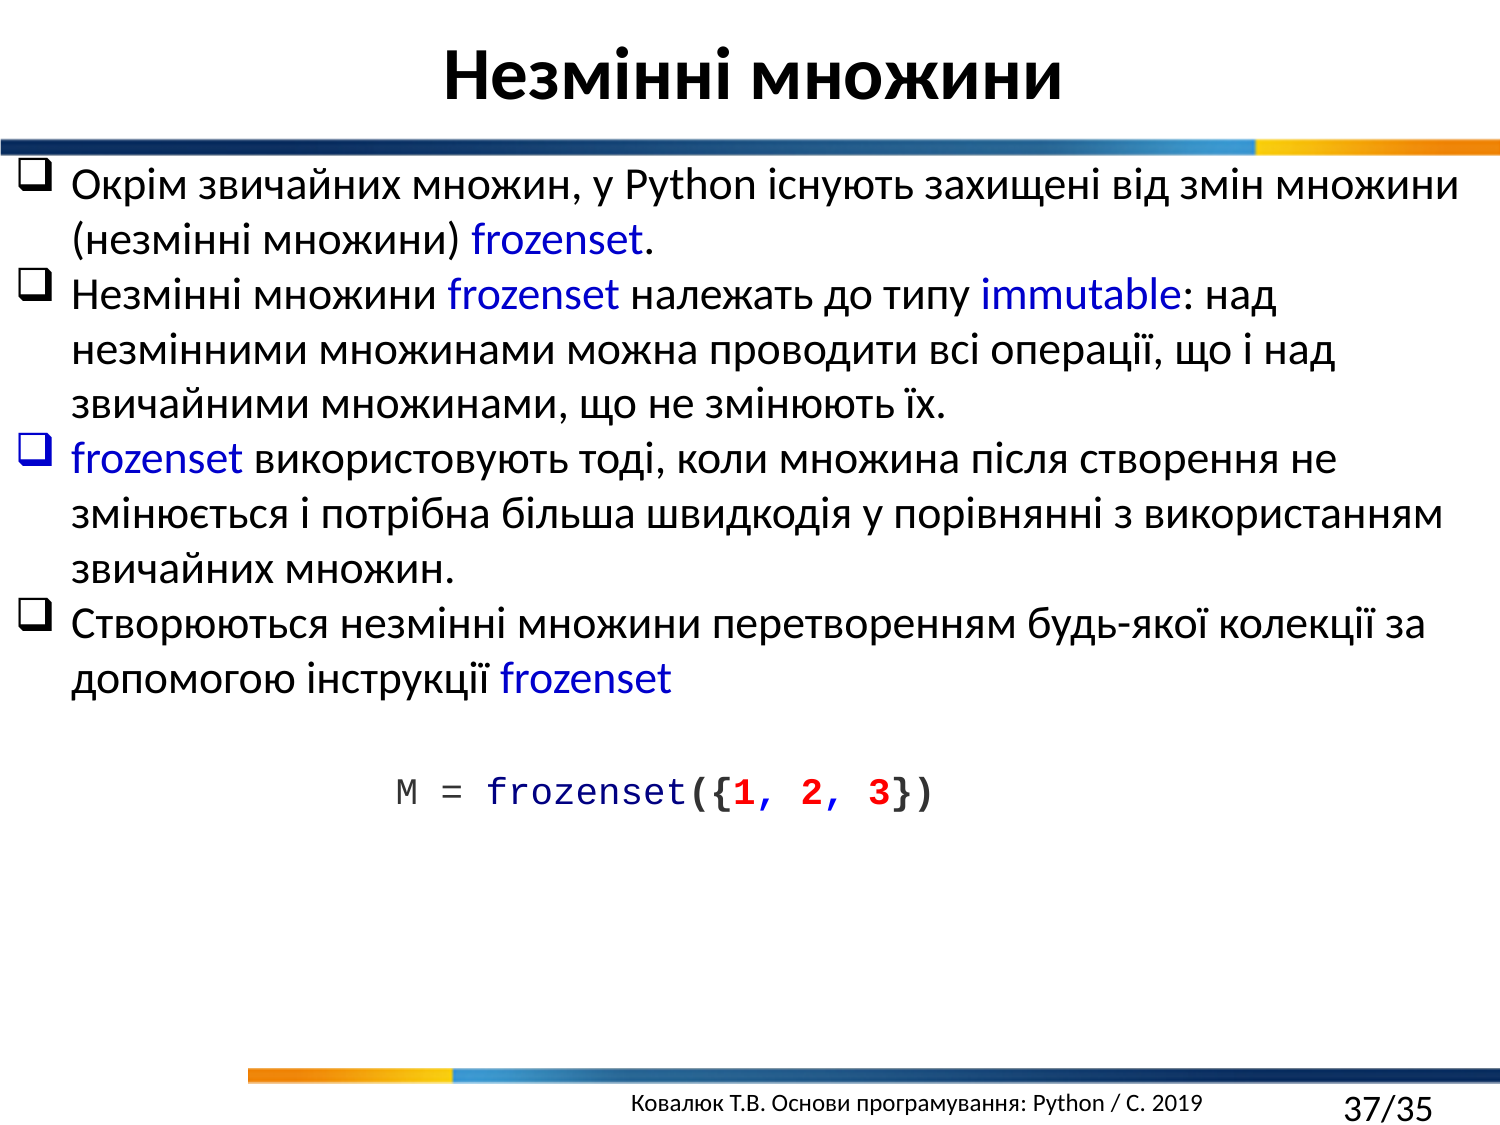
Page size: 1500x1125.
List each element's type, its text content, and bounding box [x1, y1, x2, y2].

text_box Незмінні множини [428, 17, 1080, 123]
picture [2, 139, 1500, 145]
text_box Окрім звичайних множин, у Python існують захищені від змін множини (незмінні множини) frozenset. Незмінні множини frozenset належать до типу immutable: над незмінними множинами можна проводити всі операції, що і над звичайними множинами, що не змінюють їх. frozenset використовують тоді, коли множина після створення не змінюється і потрібна більша швидкодія у порівнянні з використанням звичайних множин. Створюються незмінні множини перетворенням будь-якої колекції за допомогою інструкції frozenset [0, 145, 1500, 711]
picture [248, 1068, 1500, 1084]
text_box M = frozenset({1, 2, 3}) [380, 759, 1015, 819]
